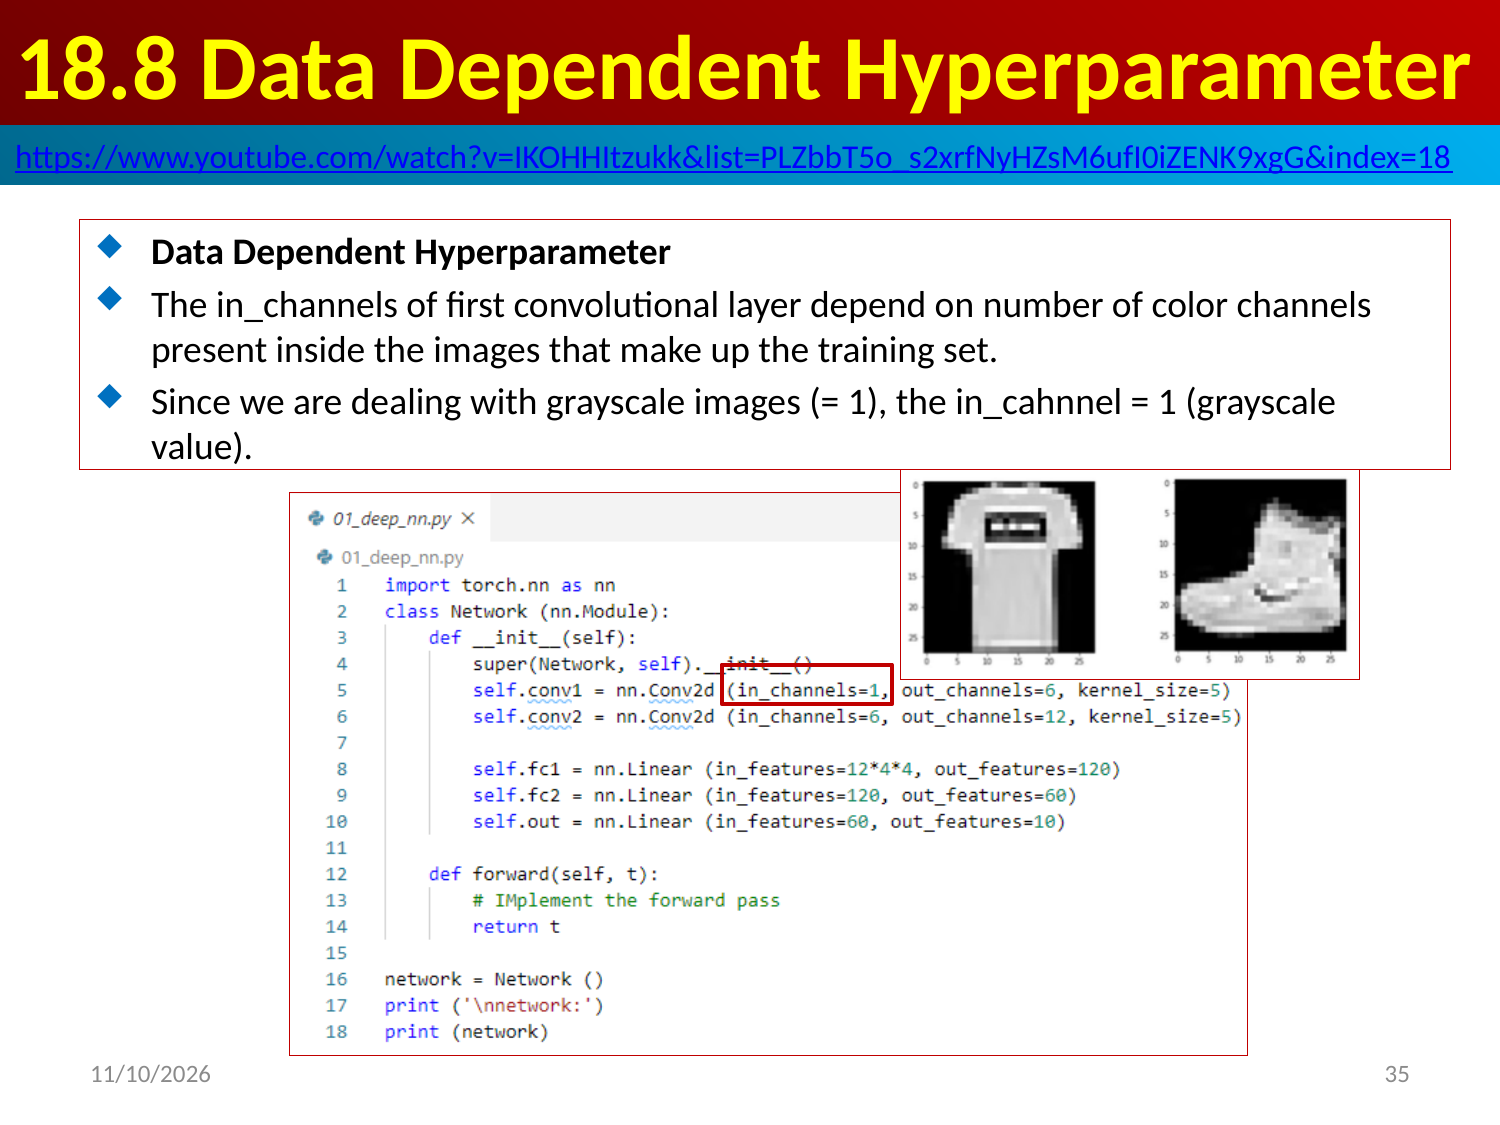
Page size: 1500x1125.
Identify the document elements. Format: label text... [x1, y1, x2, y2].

text_box https://www.youtube.com/watch?v=IKOHHItzukk&list=PLZbbT5o_s2xrfNyHZsM6ufI0iZENK9xgG&index=18 [0, 125, 1500, 185]
title 18.8 Data Dependent Hyperparameter [0, 0, 1500, 125]
subtitle Data Dependent Hyperparameter The in_channels of first convolutional layer depend on number of color channels present inside the images that make up the training set. Since we are dealing with grayscale images (= 1), the in_cahnnel = 1 (grayscale value). [79, 219, 1451, 470]
slide_number 35 [1074, 1042, 1425, 1103]
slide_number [75, 1042, 425, 1103]
picture [288, 469, 1361, 1056]
